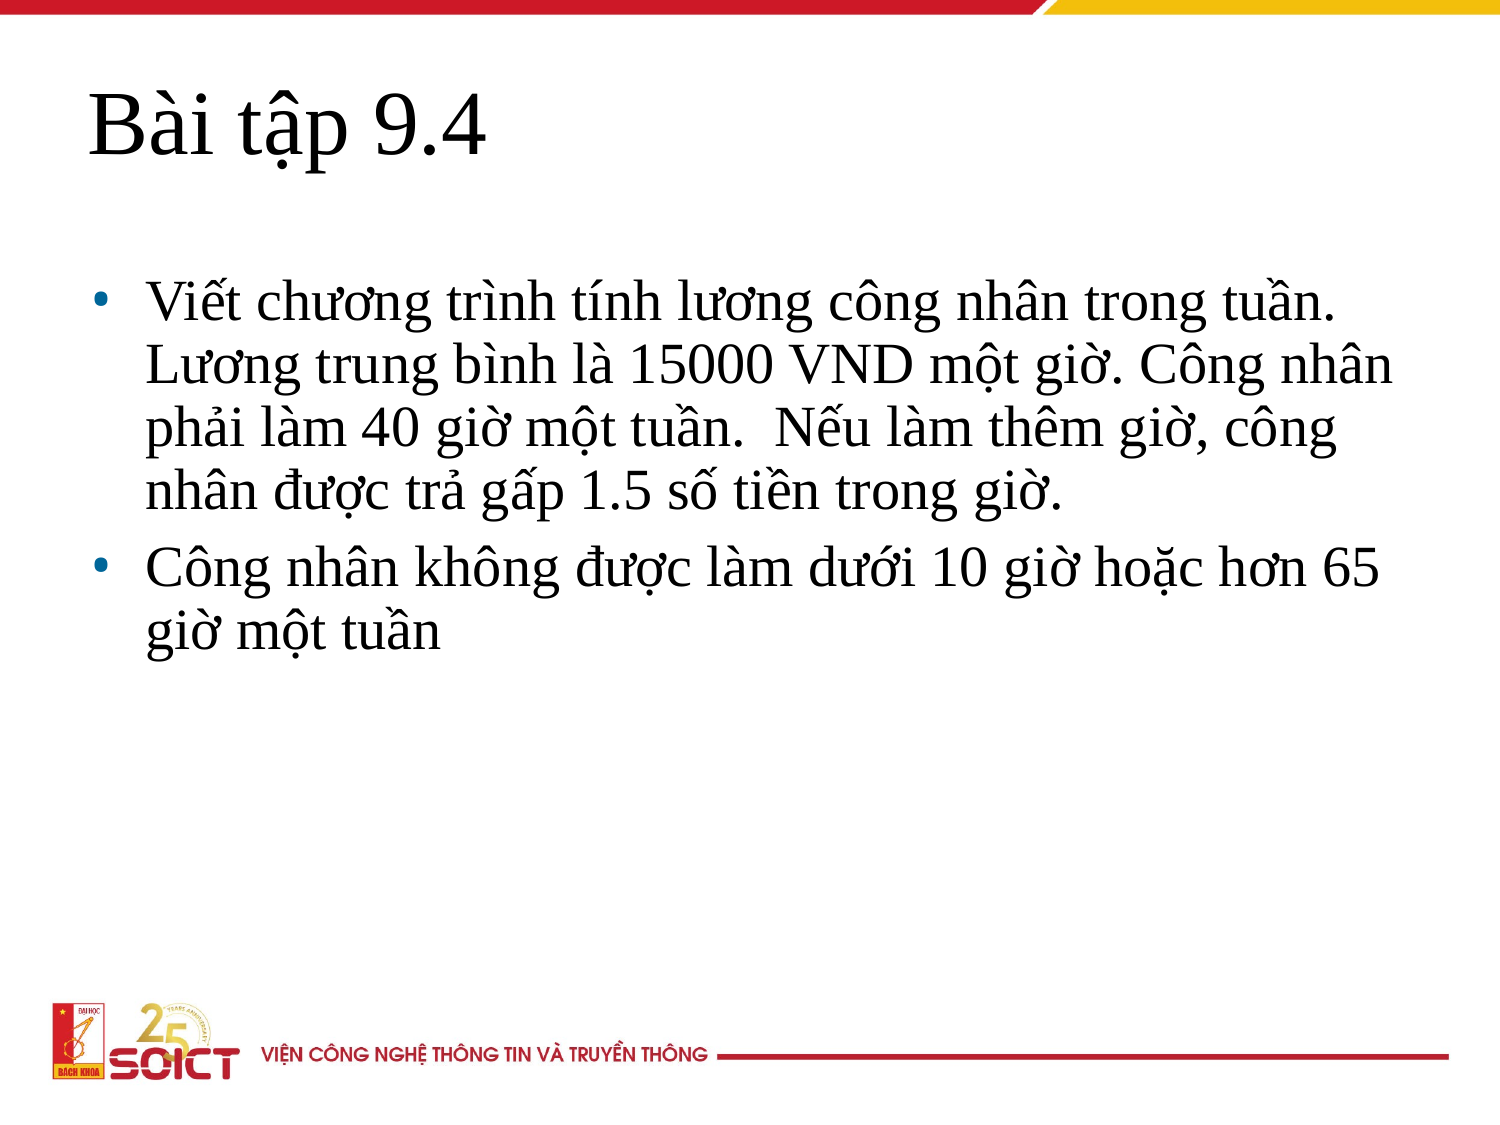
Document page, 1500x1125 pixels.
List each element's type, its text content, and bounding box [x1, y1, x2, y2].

title Bài tập 9.4 [72, 16, 1425, 233]
picture [0, 0, 1500, 1125]
list Viết chương trình tính lương công nhân trong tuần. Lương trung bình là 15000 VND một giờ. Công nhân phải làm 40 giờ một tuần. Nếu làm thêm giờ, công nhân được trả gấp 1.5 số tiền trong giờ. Công nhân không được làm dưới 10 giờ hoặc hơn 65 giờ một tuần [75, 262, 1425, 994]
